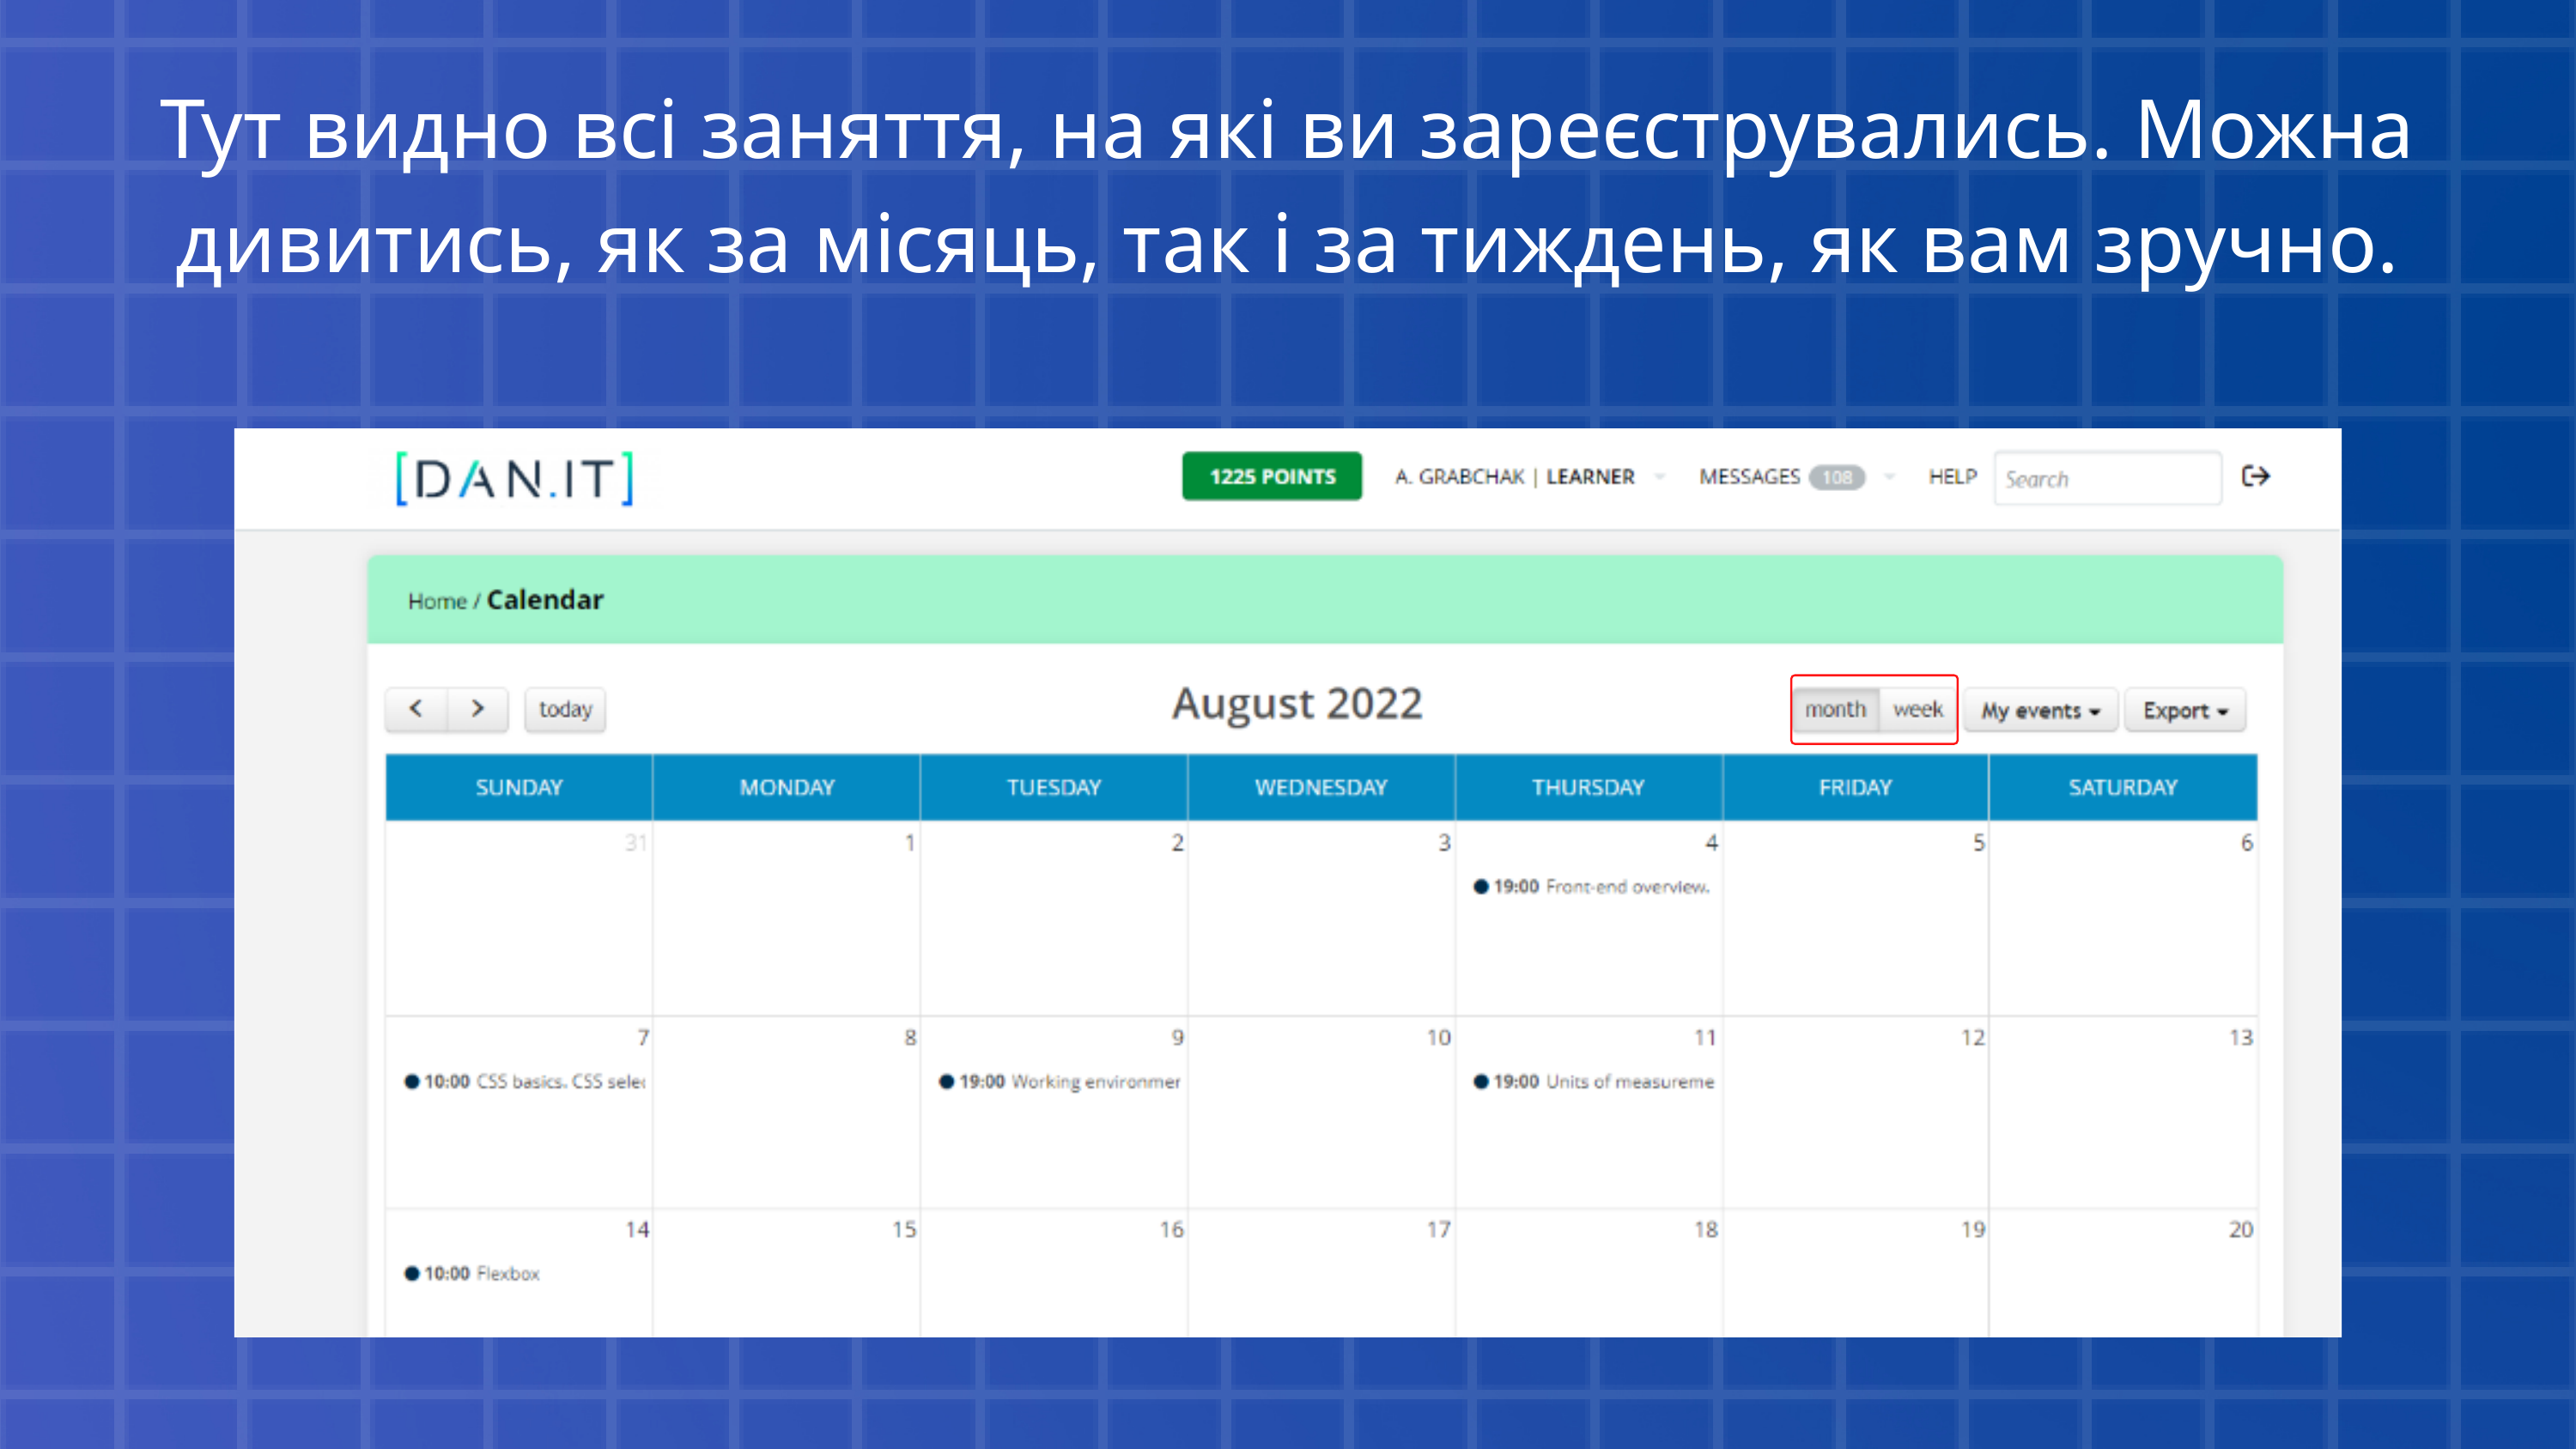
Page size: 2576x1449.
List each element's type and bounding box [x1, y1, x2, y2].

picture [0, 0, 2576, 1449]
text_box [1789, 674, 1959, 746]
